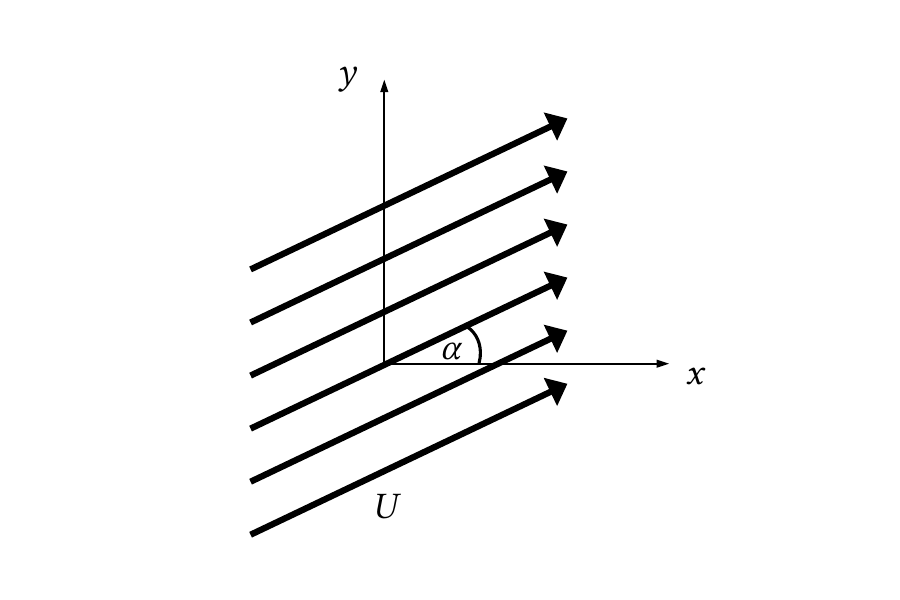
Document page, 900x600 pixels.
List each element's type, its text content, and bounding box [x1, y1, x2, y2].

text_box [250, 277, 568, 330]
text_box y [321, 38, 371, 99]
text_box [250, 330, 568, 383]
text_box x [670, 339, 718, 400]
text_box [250, 118, 568, 171]
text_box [250, 224, 568, 277]
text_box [250, 383, 568, 535]
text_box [250, 171, 568, 224]
